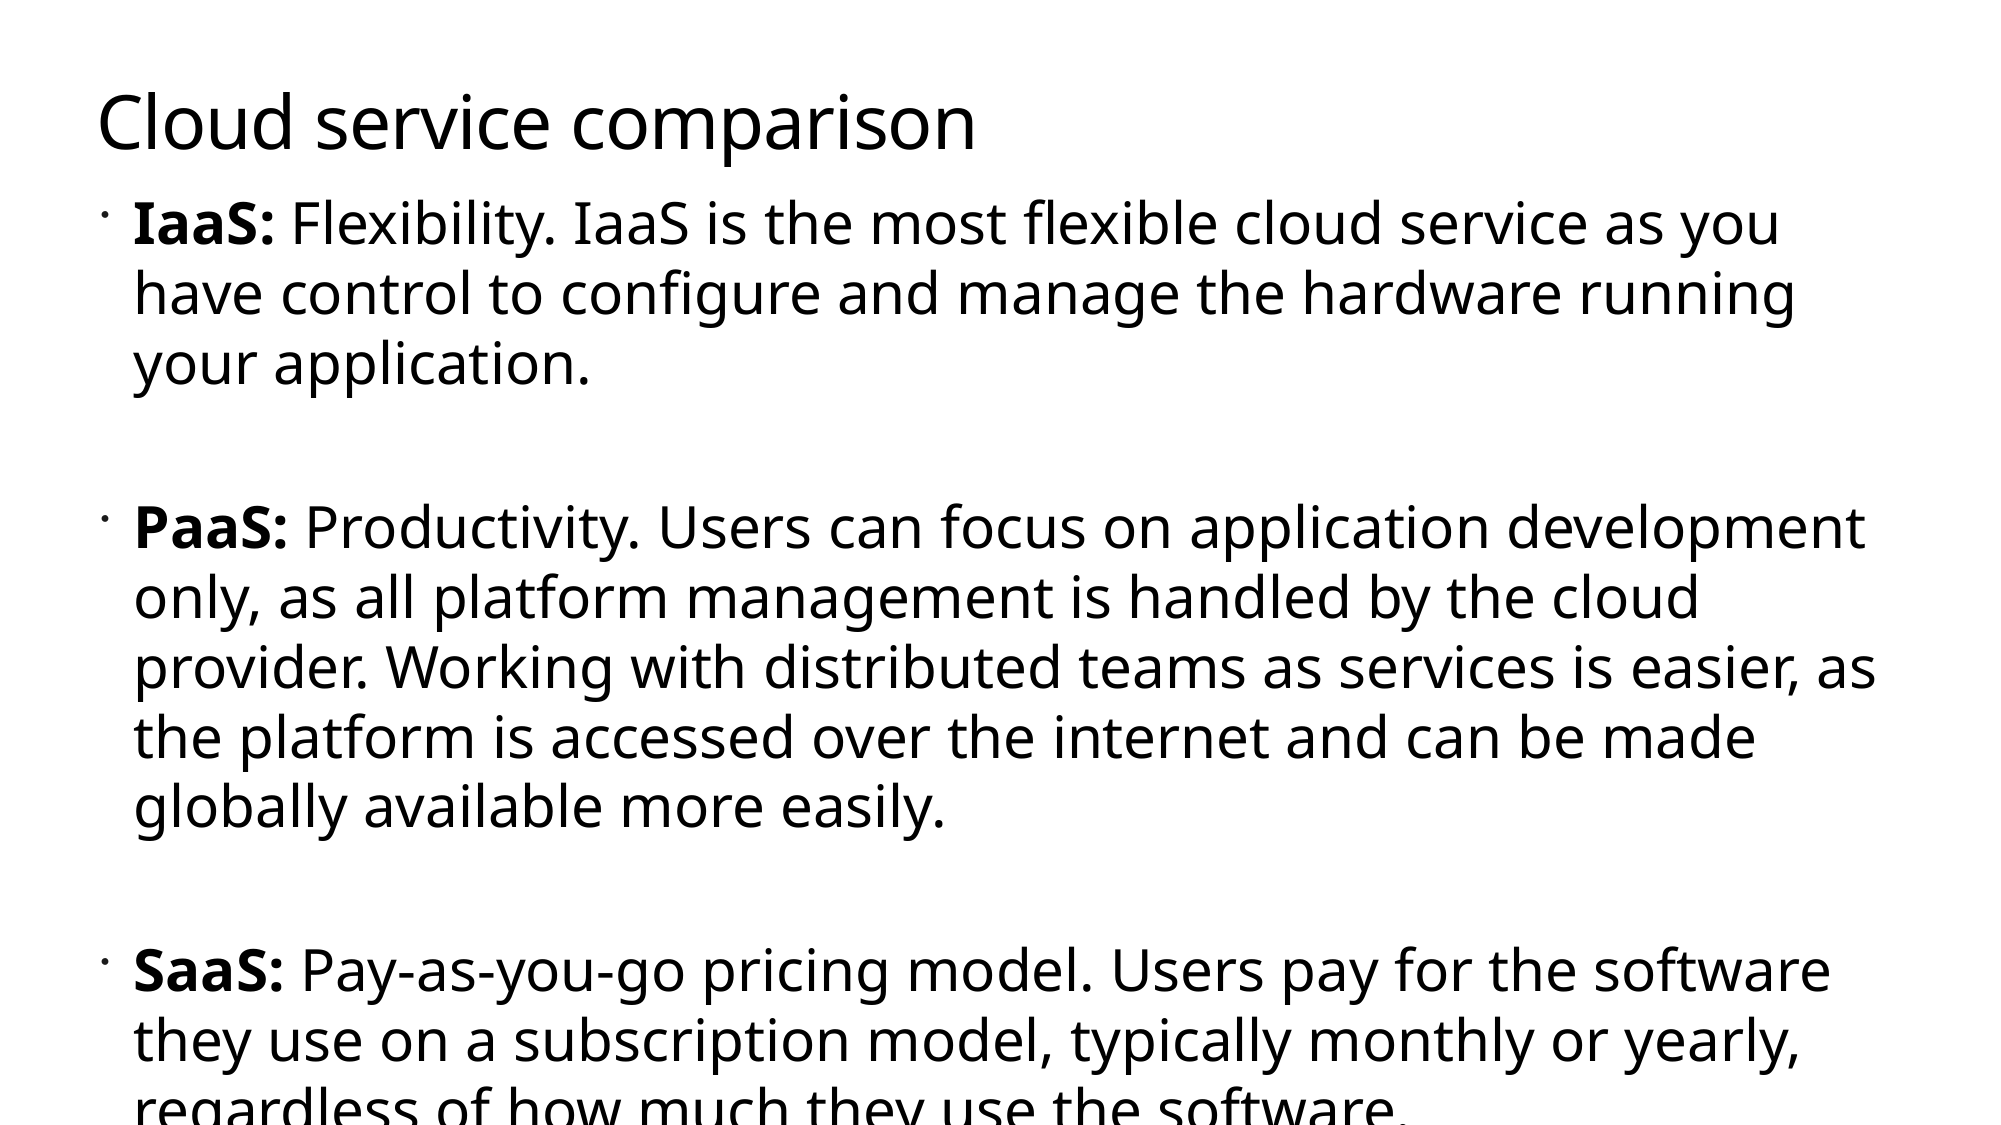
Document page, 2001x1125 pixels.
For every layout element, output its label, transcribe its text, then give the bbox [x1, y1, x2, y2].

title Cloud service comparison [96, 75, 1904, 166]
list IaaS: Flexibility. IaaS is the most flexible cloud service as you have control to configure and manage the hardware running your application. PaaS: Productivity. Users can focus on application development only, as all platform management is handled by the cloud provider. Working with distributed teams as services is easier, as the platform is accessed over the internet and can be made globally available more easily. SaaS: Pay-as-you-go pricing model. Users pay for the software they use on a subscription model, typically monthly or yearly, regardless of how much they use the software. [96, 186, 1904, 1092]
